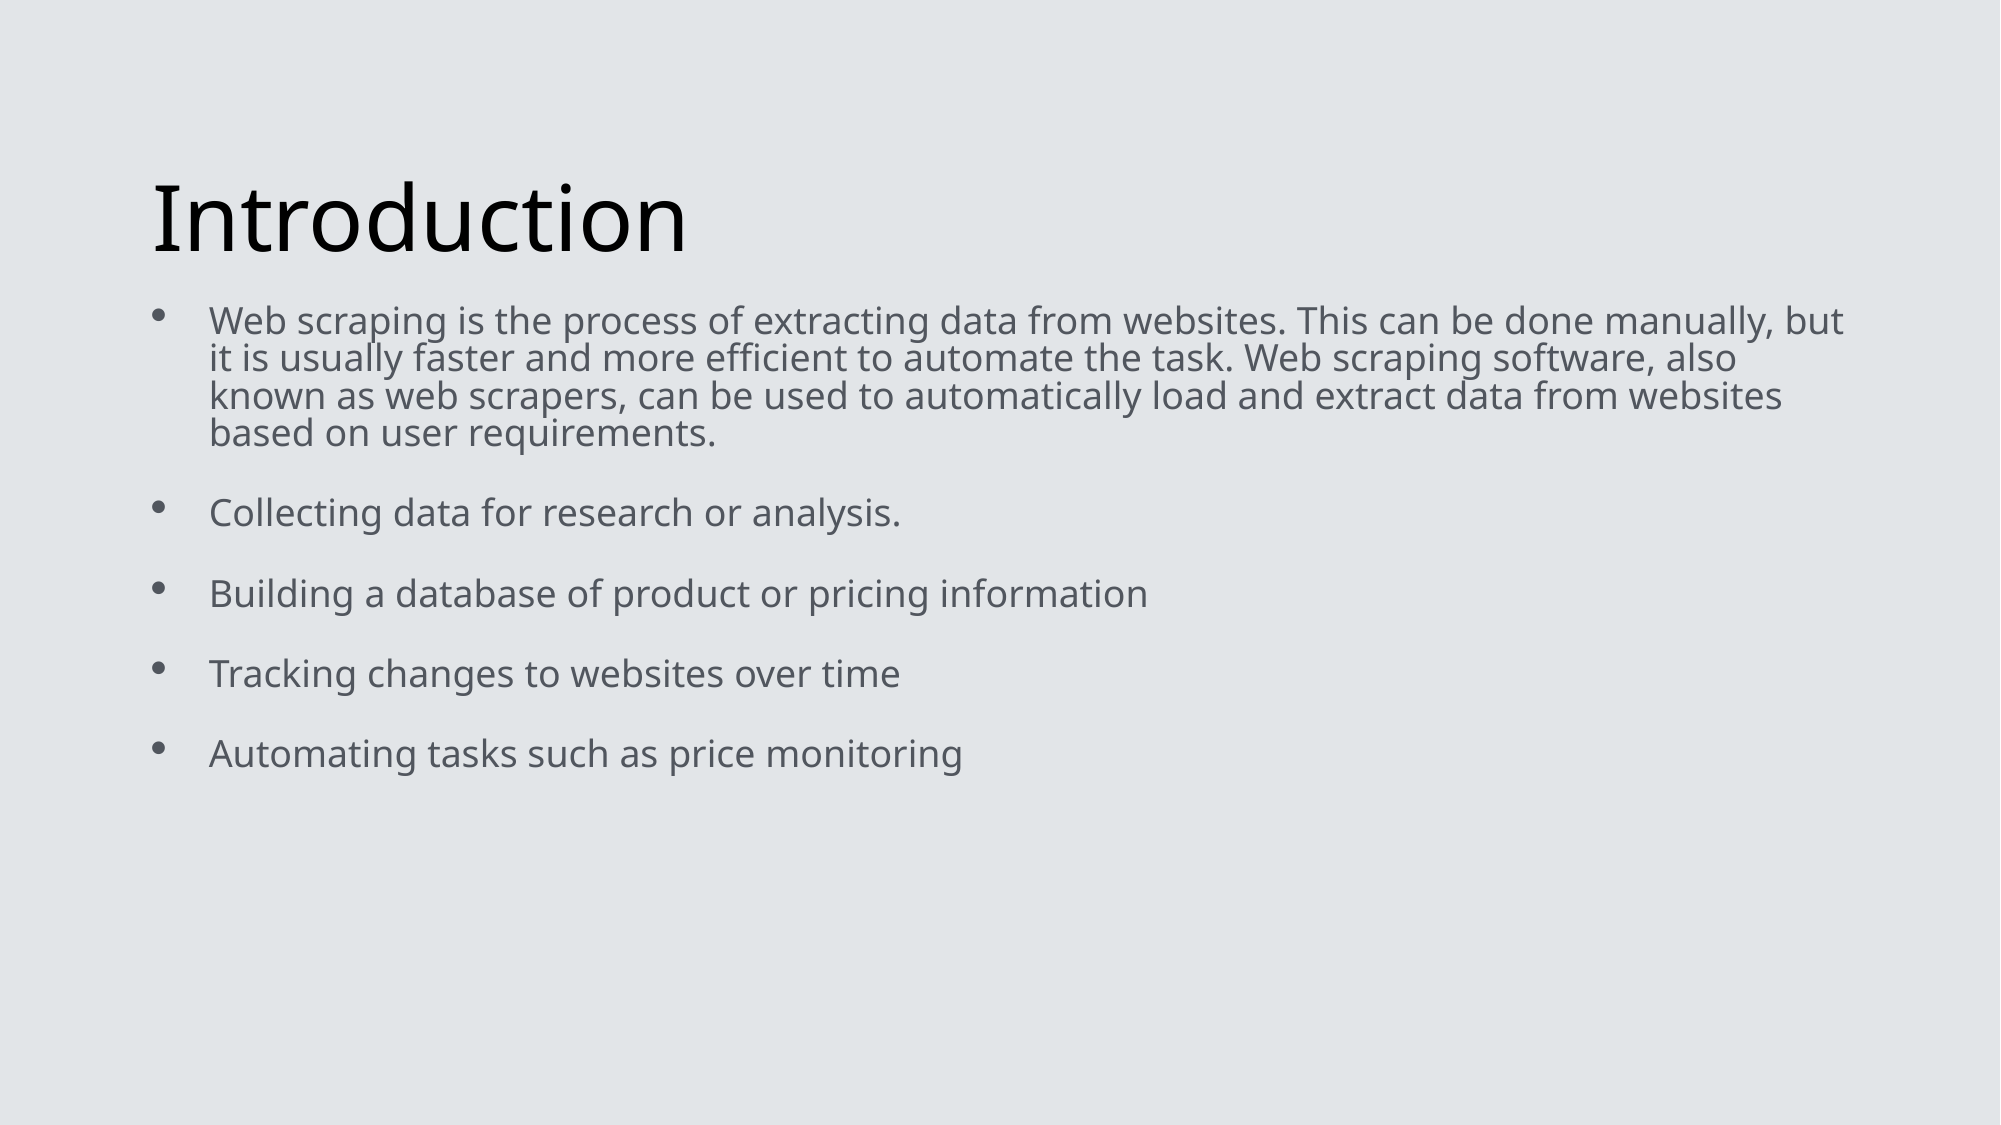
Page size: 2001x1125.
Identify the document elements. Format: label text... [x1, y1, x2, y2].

list Web scraping is the process of extracting data from websites. This can be done manually, but it is usually faster and more efficient to automate the task. Web scraping software, also known as web scrapers, can be used to automatically load and extract data from websites based on user requirements. Collecting data for research or analysis. Building a database of product or pricing information Tracking changes to websites over time Automating tasks such as price monitoring [137, 296, 1863, 1049]
title Introduction [137, 95, 1863, 280]
